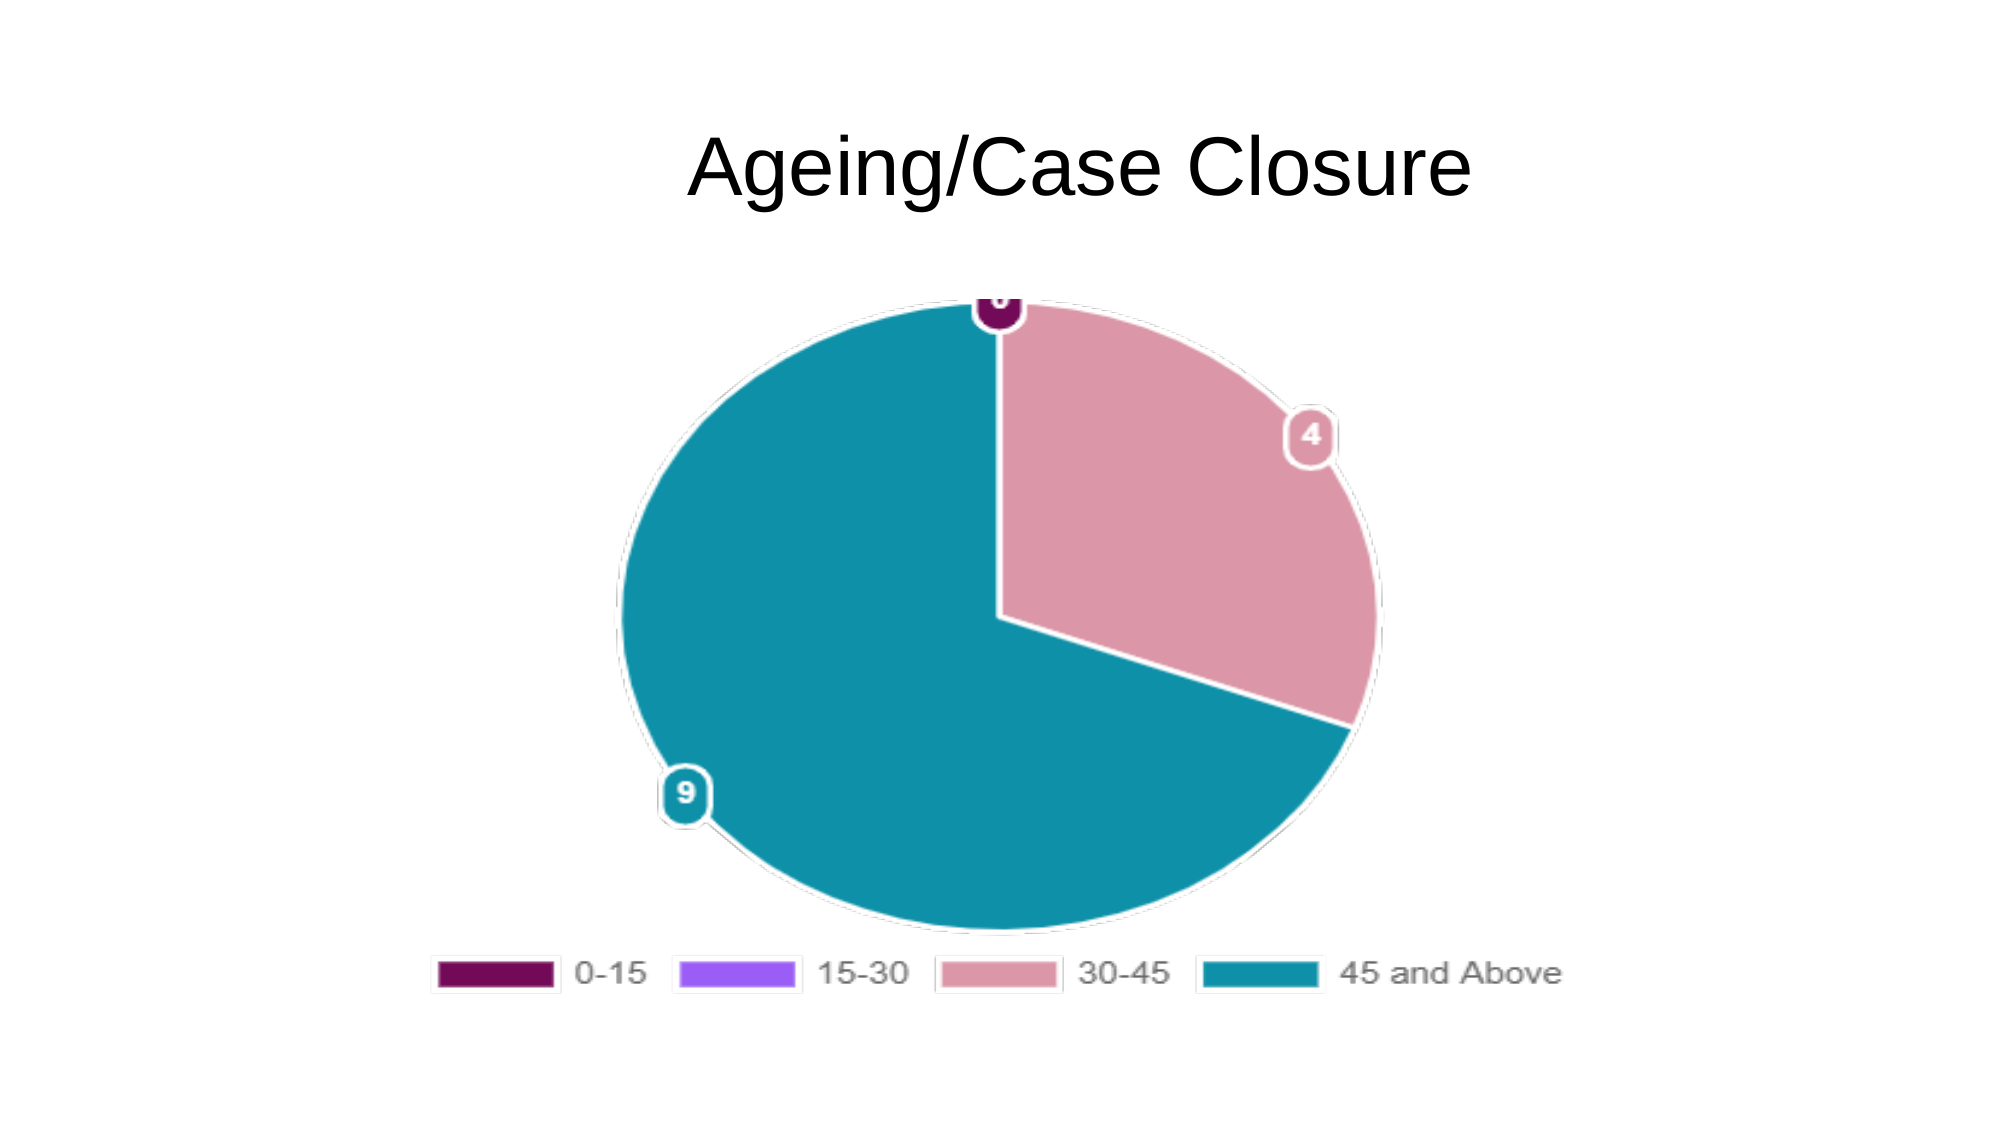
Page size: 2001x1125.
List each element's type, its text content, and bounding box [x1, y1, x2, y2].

picture [137, 299, 1863, 1014]
title Ageing/Case Closure [137, 59, 1863, 278]
